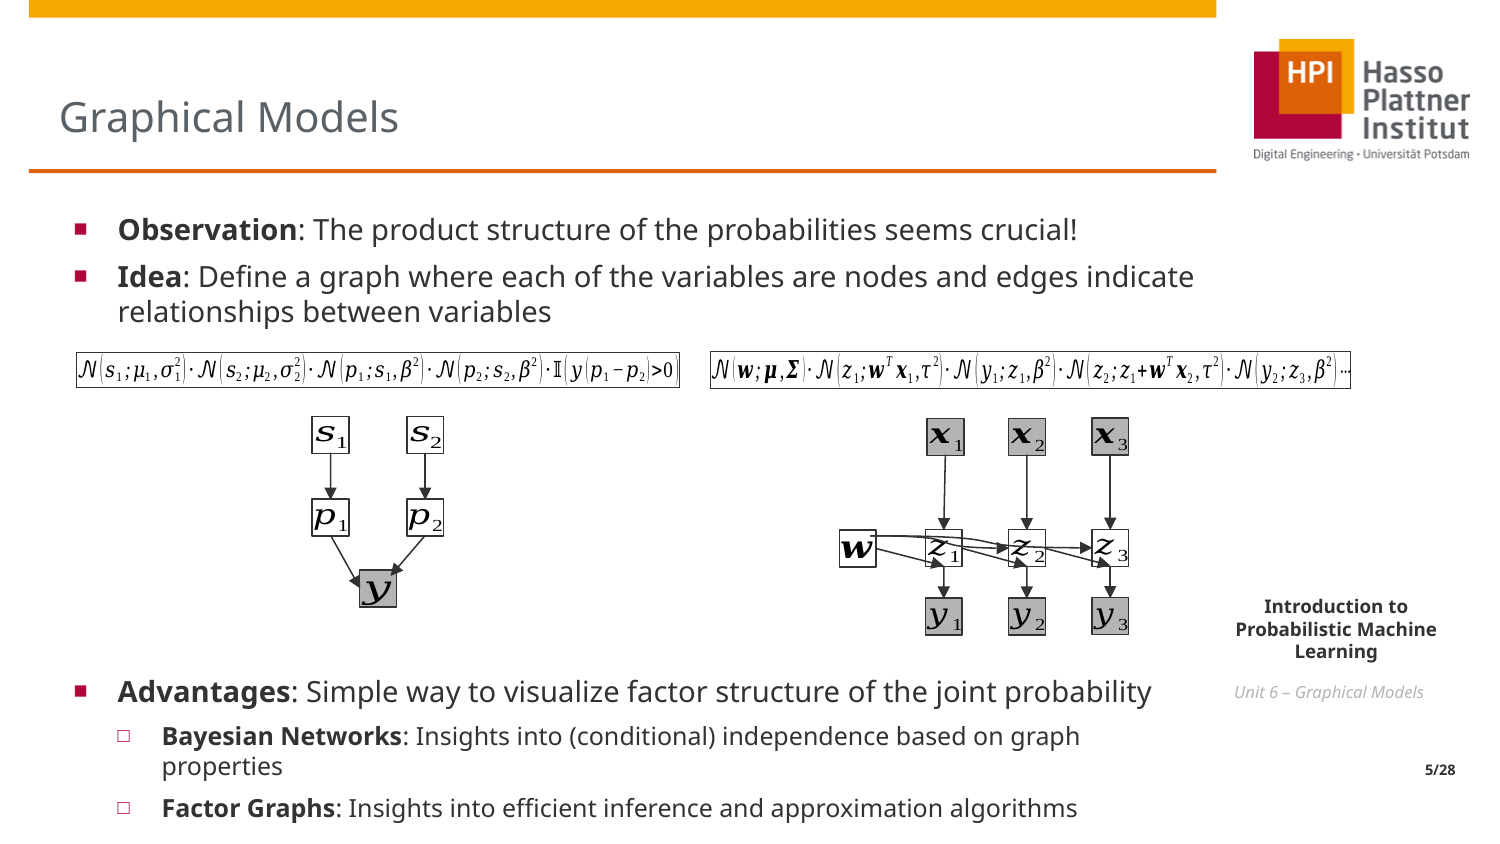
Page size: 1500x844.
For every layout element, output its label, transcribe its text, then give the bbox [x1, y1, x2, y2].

list Observation: The product structure of the probabilities seems crucial! Idea: Define a graph where each of the variables are nodes and edges indicate relationships between variables Advantages: Simple way to visualize factor structure of the joint probability Bayesian Networks: Insights into (conditional) independence based on graph properties Factor Graphs: Insights into efficient inference and approximation algorithms [58, 203, 1223, 788]
title Graphical Models [58, 17, 1187, 170]
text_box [330, 535, 366, 577]
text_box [390, 535, 426, 577]
picture [1254, 39, 1470, 161]
